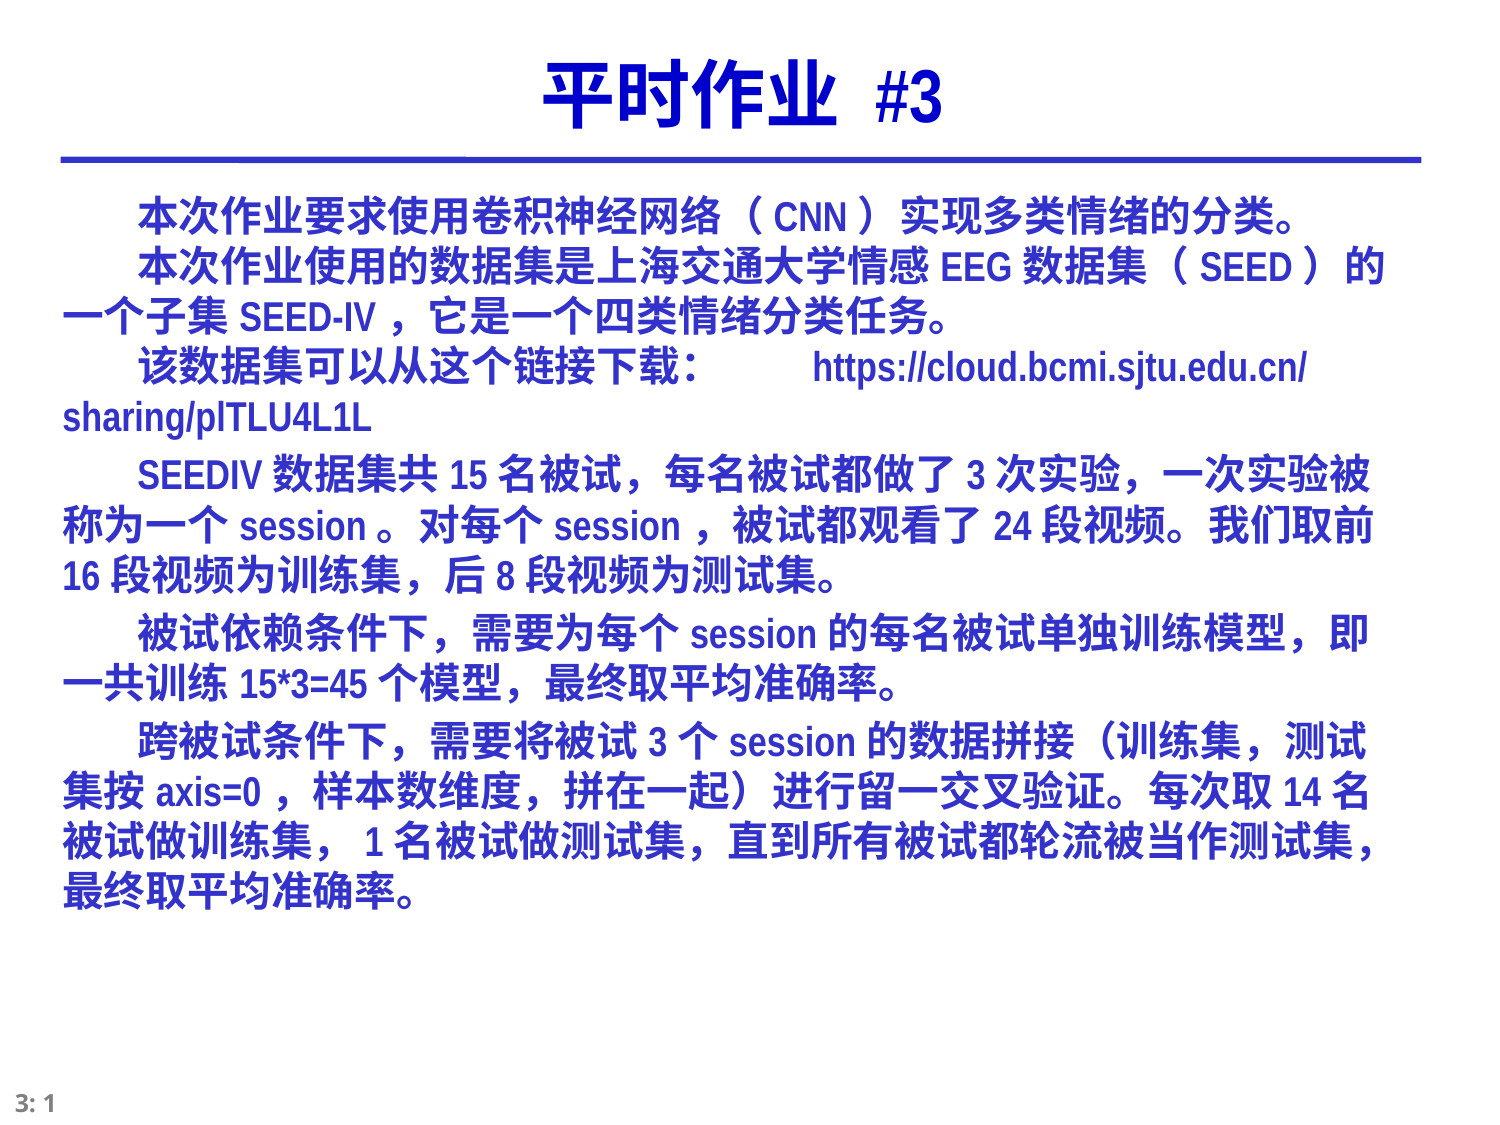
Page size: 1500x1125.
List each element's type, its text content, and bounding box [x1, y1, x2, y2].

title 平时作业 #3 [104, 20, 1380, 164]
text_box 本次作业要求使用卷积神经网络（CNN）实现多类情绪的分类。 本次作业使用的数据集是上海交通大学情感EEG数据集（SEED）的一个子集SEED-IV，它是一个四类情绪分类任务。 该数据集可以从这个链接下载： https://cloud.bcmi.sjtu.edu.cn/sharing/plTLU4L1L SEEDIV数据集共15名被试，每名被试都做了3次实验，一次实验被称为一个session。对每个session，被试都观看了24段视频。我们取前16段视频为训练集，后8段视频为测试集。 被试依赖条件下，需要为每个session的每名被试单独训练模型，即一共训练15*3=45个模型，最终取平均准确率。 跨被试条件下，需要将被试3个session的数据拼接（训练集，测试集按axis=0，样本数维度，拼在一起）进行留一交叉验证。每次取14名被试做训练集，1名被试做测试集，直到所有被试都轮流被当作测试集，最终取平均准确率。 [47, 182, 1422, 1040]
